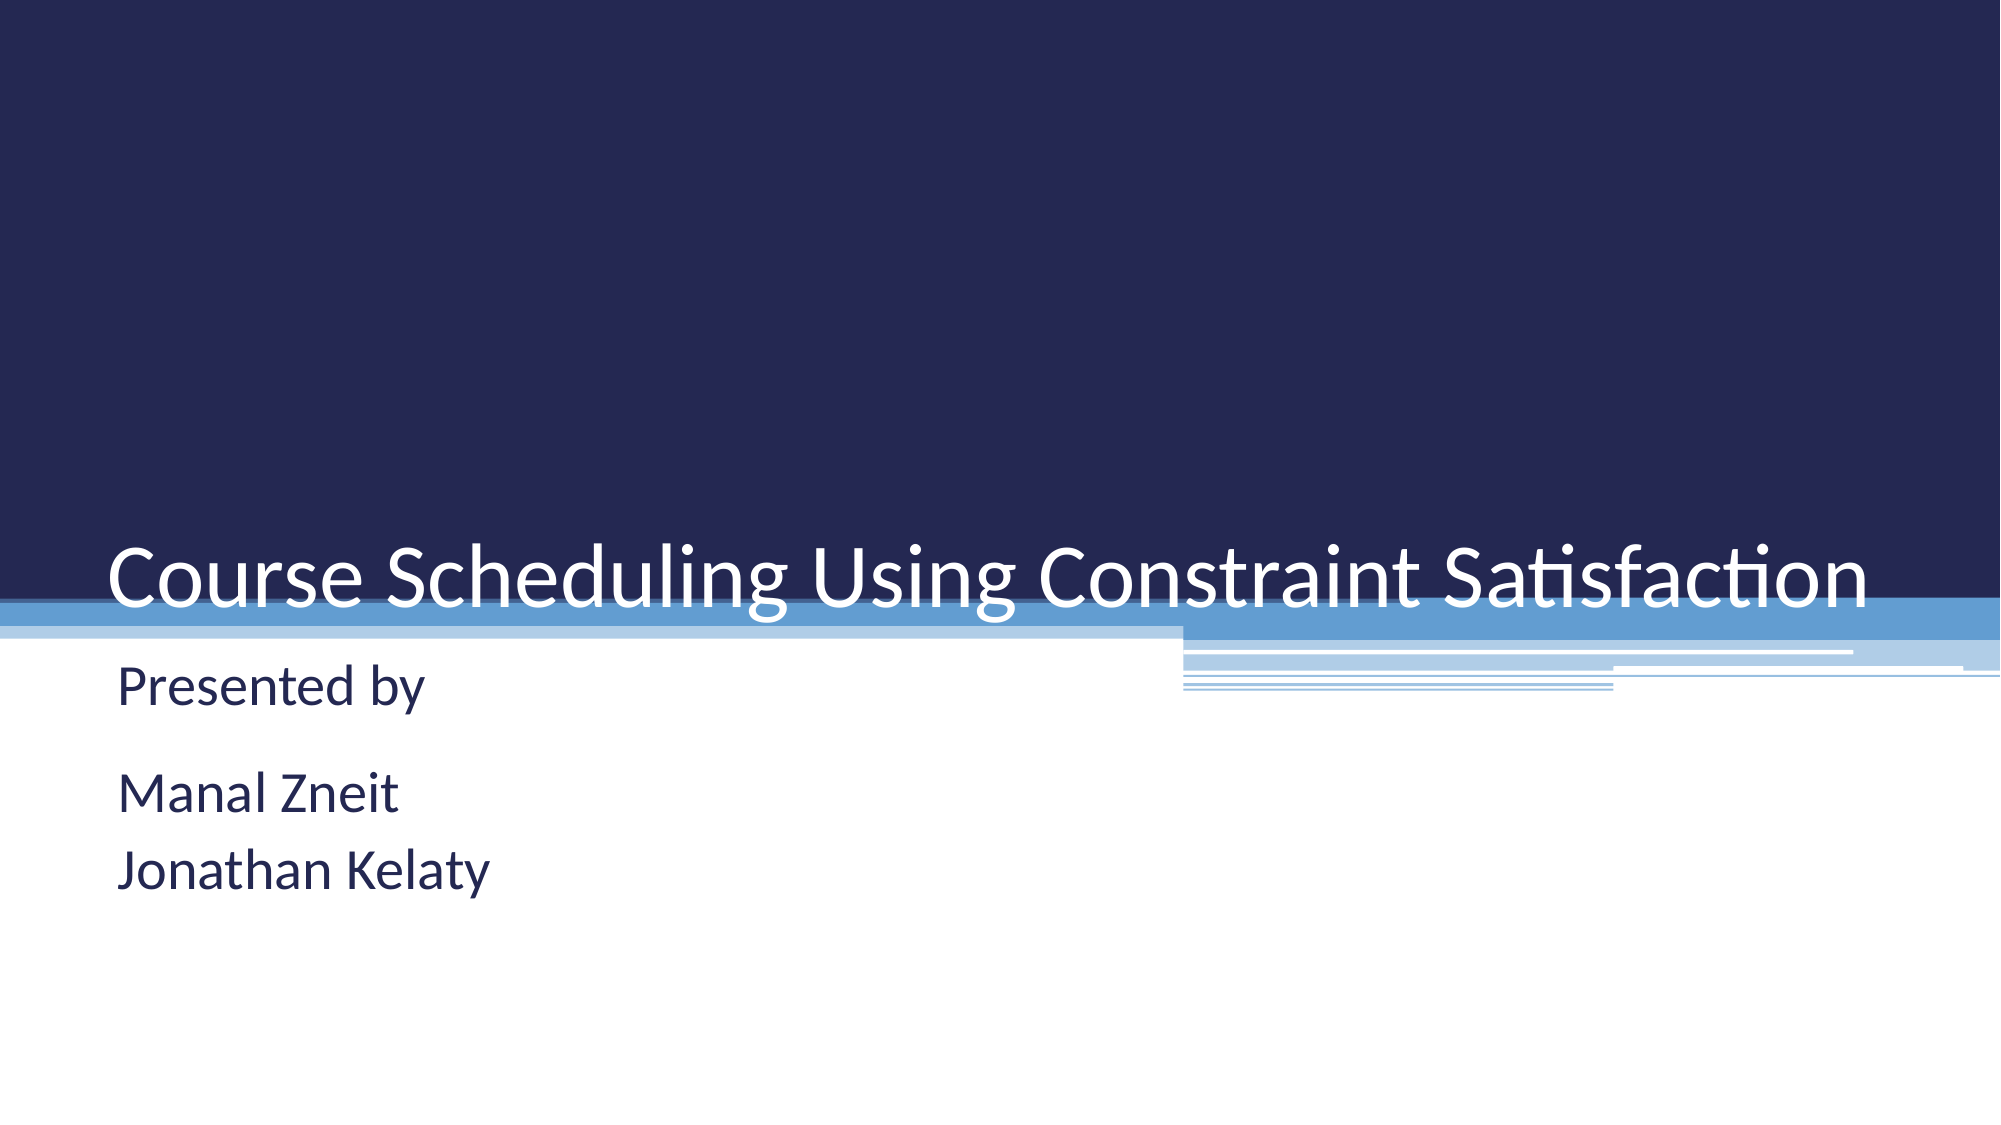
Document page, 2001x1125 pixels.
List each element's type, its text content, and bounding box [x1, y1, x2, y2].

title Course Scheduling Using Constraint Satisfaction [99, 391, 1951, 634]
subtitle Presented by Manal Zneit Jonathan Kelaty [99, 639, 1184, 928]
